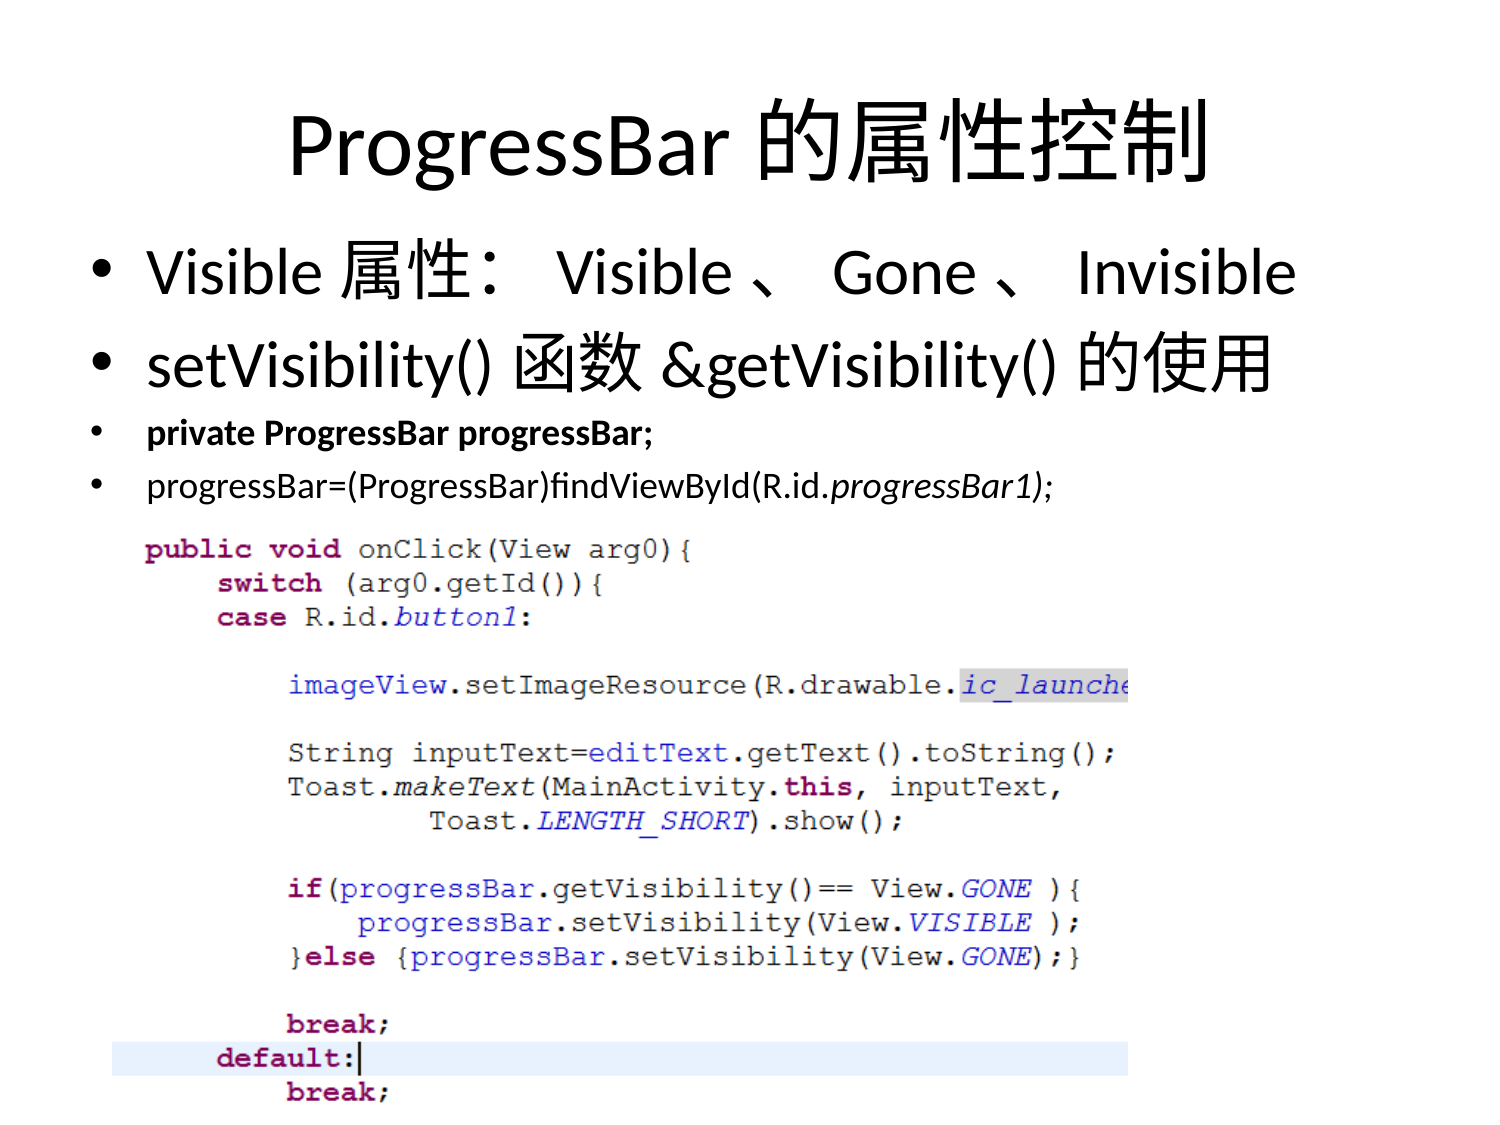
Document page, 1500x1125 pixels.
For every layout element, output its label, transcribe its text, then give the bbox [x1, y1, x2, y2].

title ProgressBar的属性控制 [75, 45, 1425, 219]
list Visible属性：Visible、Gone、Invisible setVisibility()函数&getVisibility()的使用 private ProgressBar progressBar; progressBar=(ProgressBar)findViewById(R.id.progressBar1); [75, 219, 1425, 1005]
picture [111, 526, 1129, 1125]
